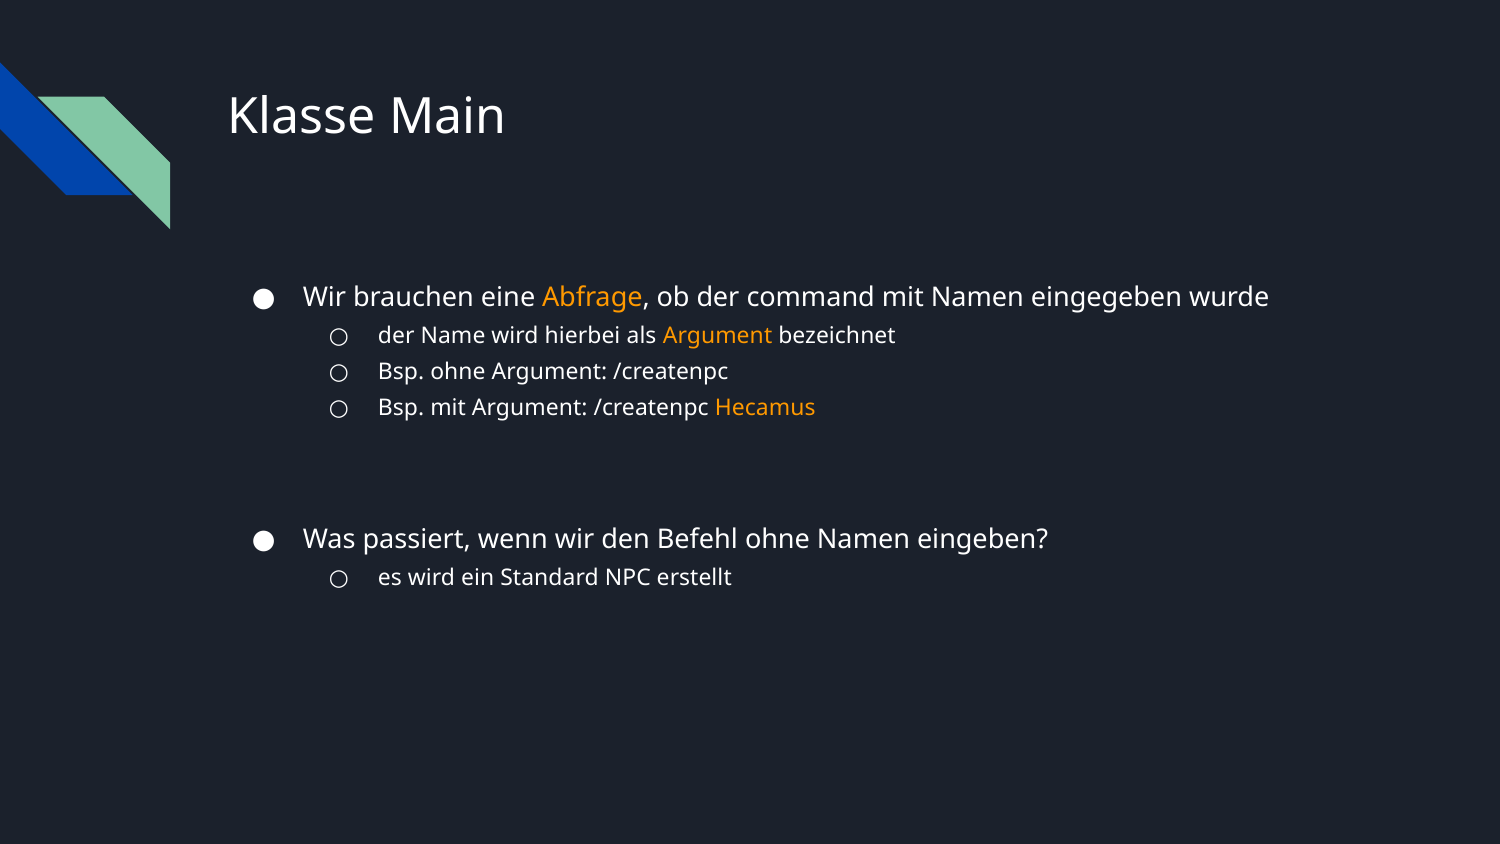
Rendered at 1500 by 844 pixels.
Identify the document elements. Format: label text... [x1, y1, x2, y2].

title Klasse Main [212, 64, 1368, 215]
list Wir brauchen eine Abfrage, ob der command mit Namen eingegeben wurde der Name wird hierbei als Argument bezeichnet Bsp. ohne Argument: /createnpc Bsp. mit Argument: /createnpc Hecamus Was passiert, wenn wir den Befehl ohne Namen eingeben? es wird ein Standard NPC erstellt [212, 257, 1368, 735]
